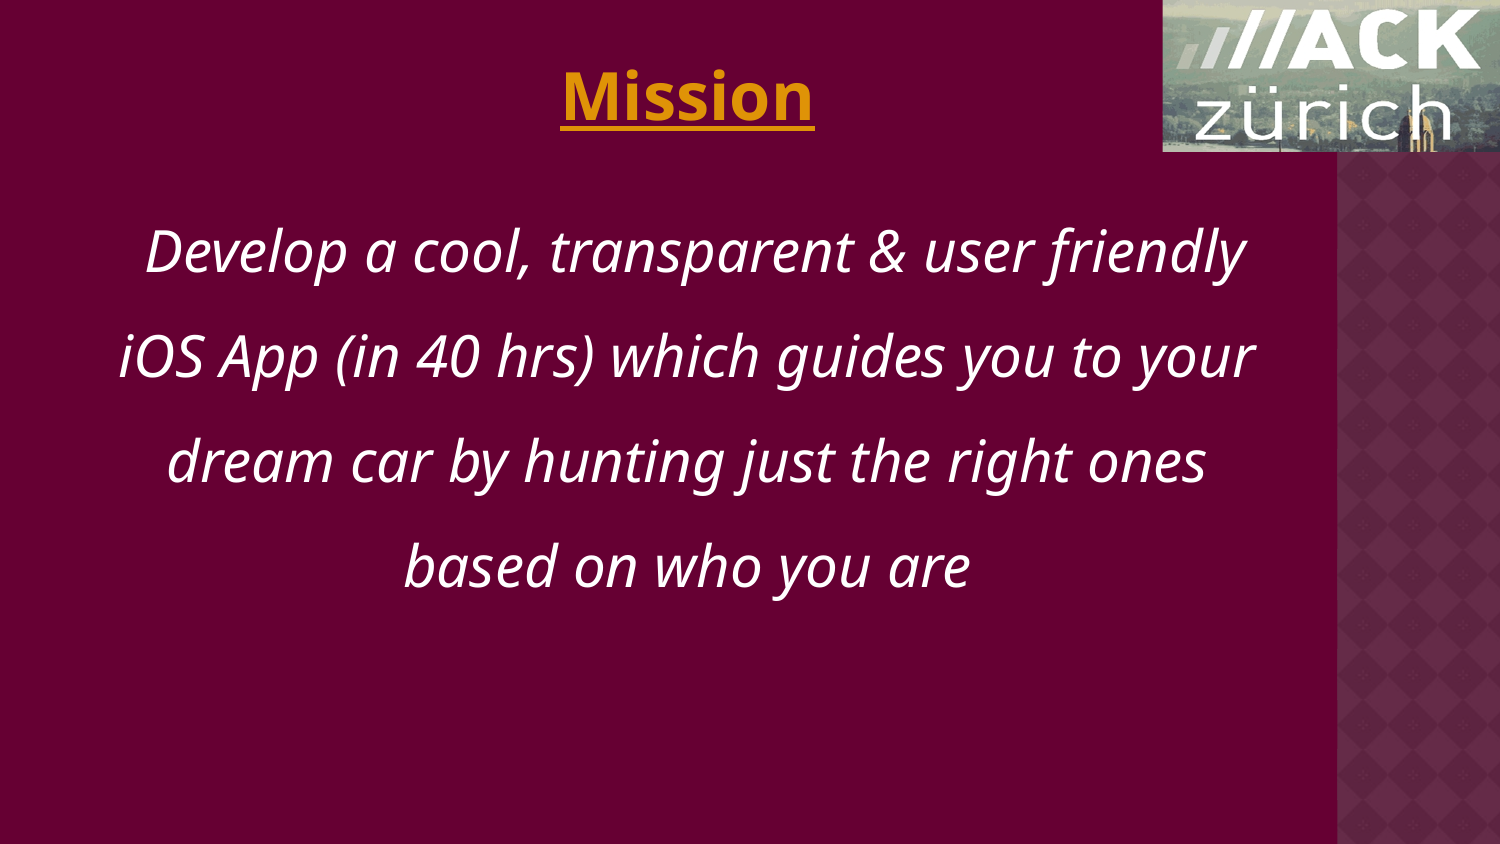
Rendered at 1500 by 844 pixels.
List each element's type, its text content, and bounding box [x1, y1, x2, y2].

picture [1162, 0, 1500, 152]
text_box Mission Develop a cool, transparent & user friendly iOS App (in 40 hrs) which guides you to your dream car by hunting just the right ones based on who you are [75, 46, 1300, 607]
